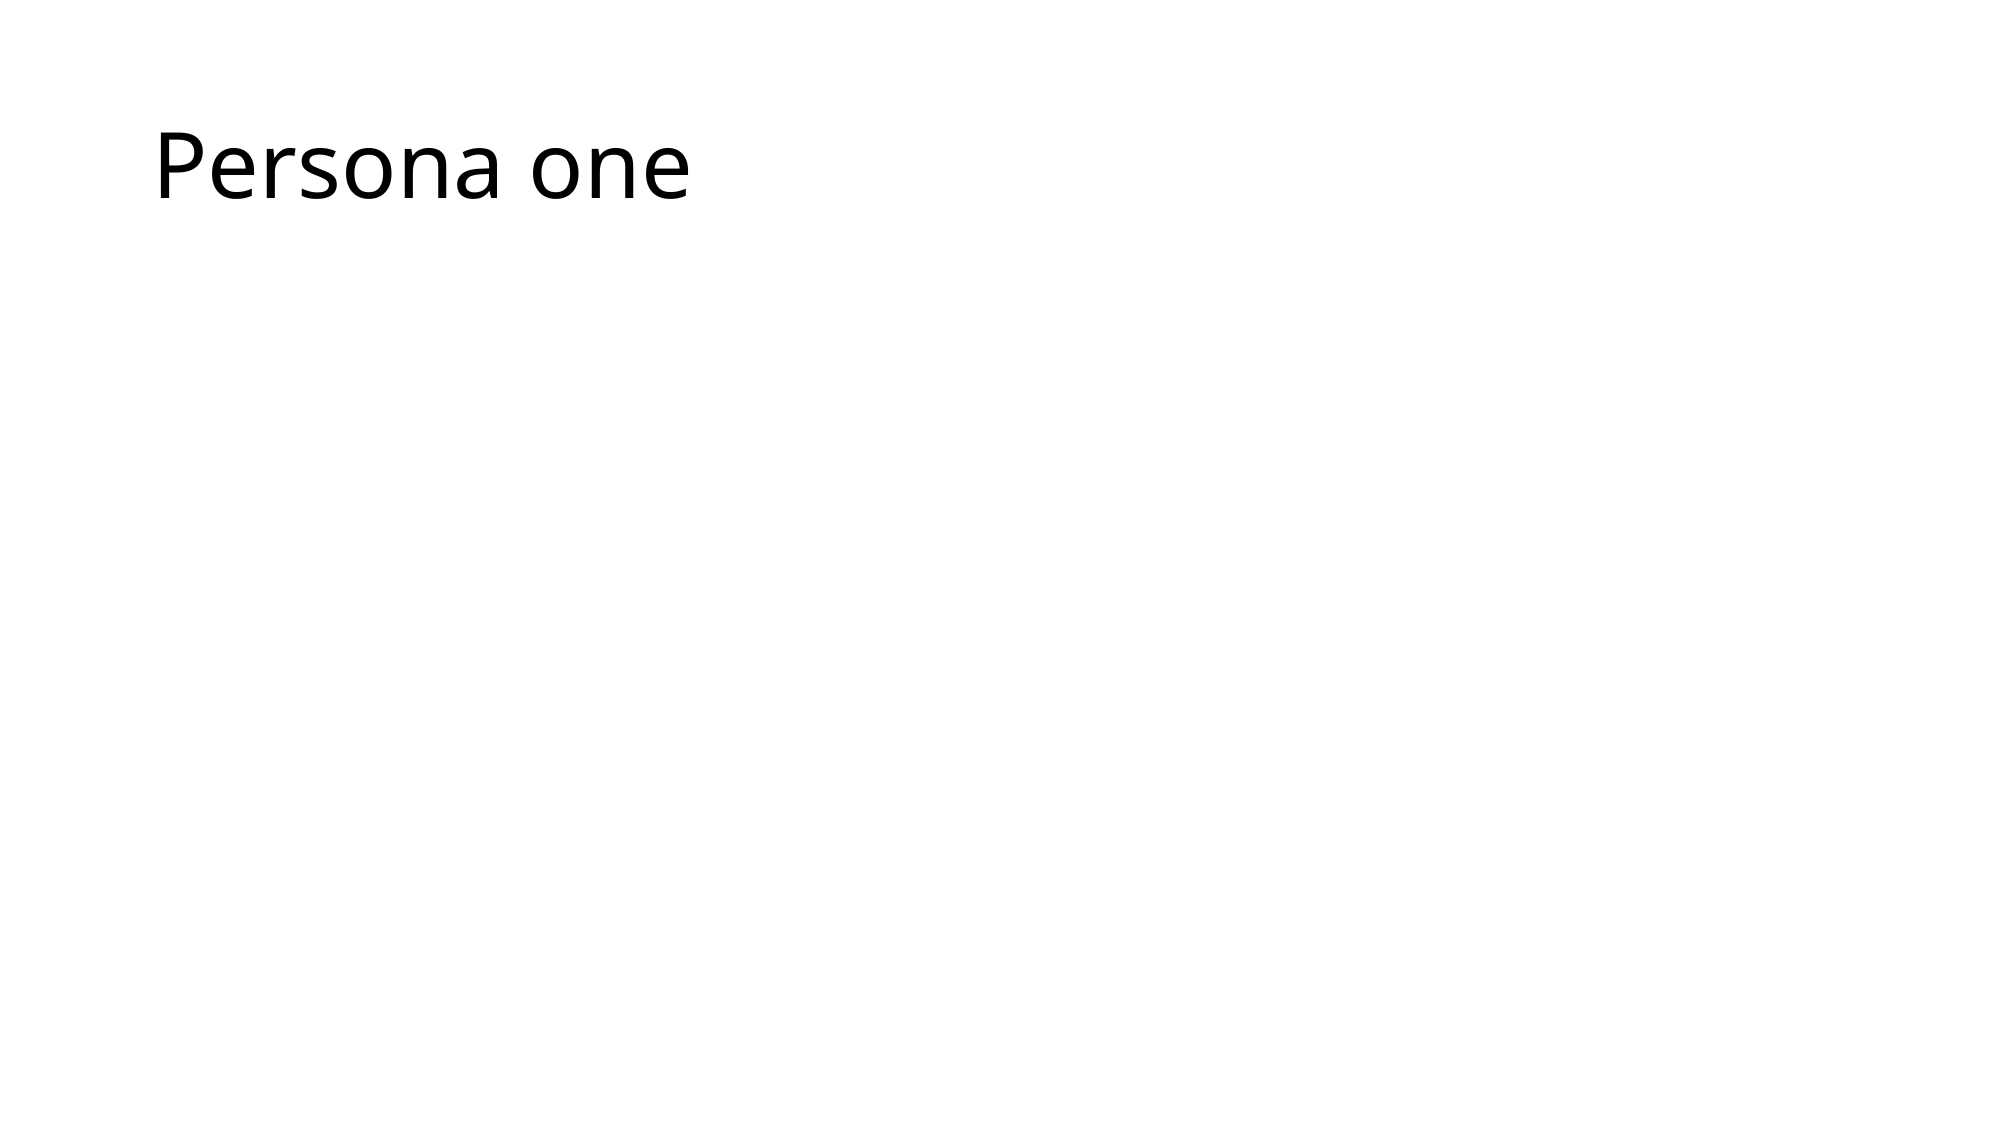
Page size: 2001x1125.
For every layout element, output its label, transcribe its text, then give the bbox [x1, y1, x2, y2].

title Persona one [137, 59, 1863, 278]
